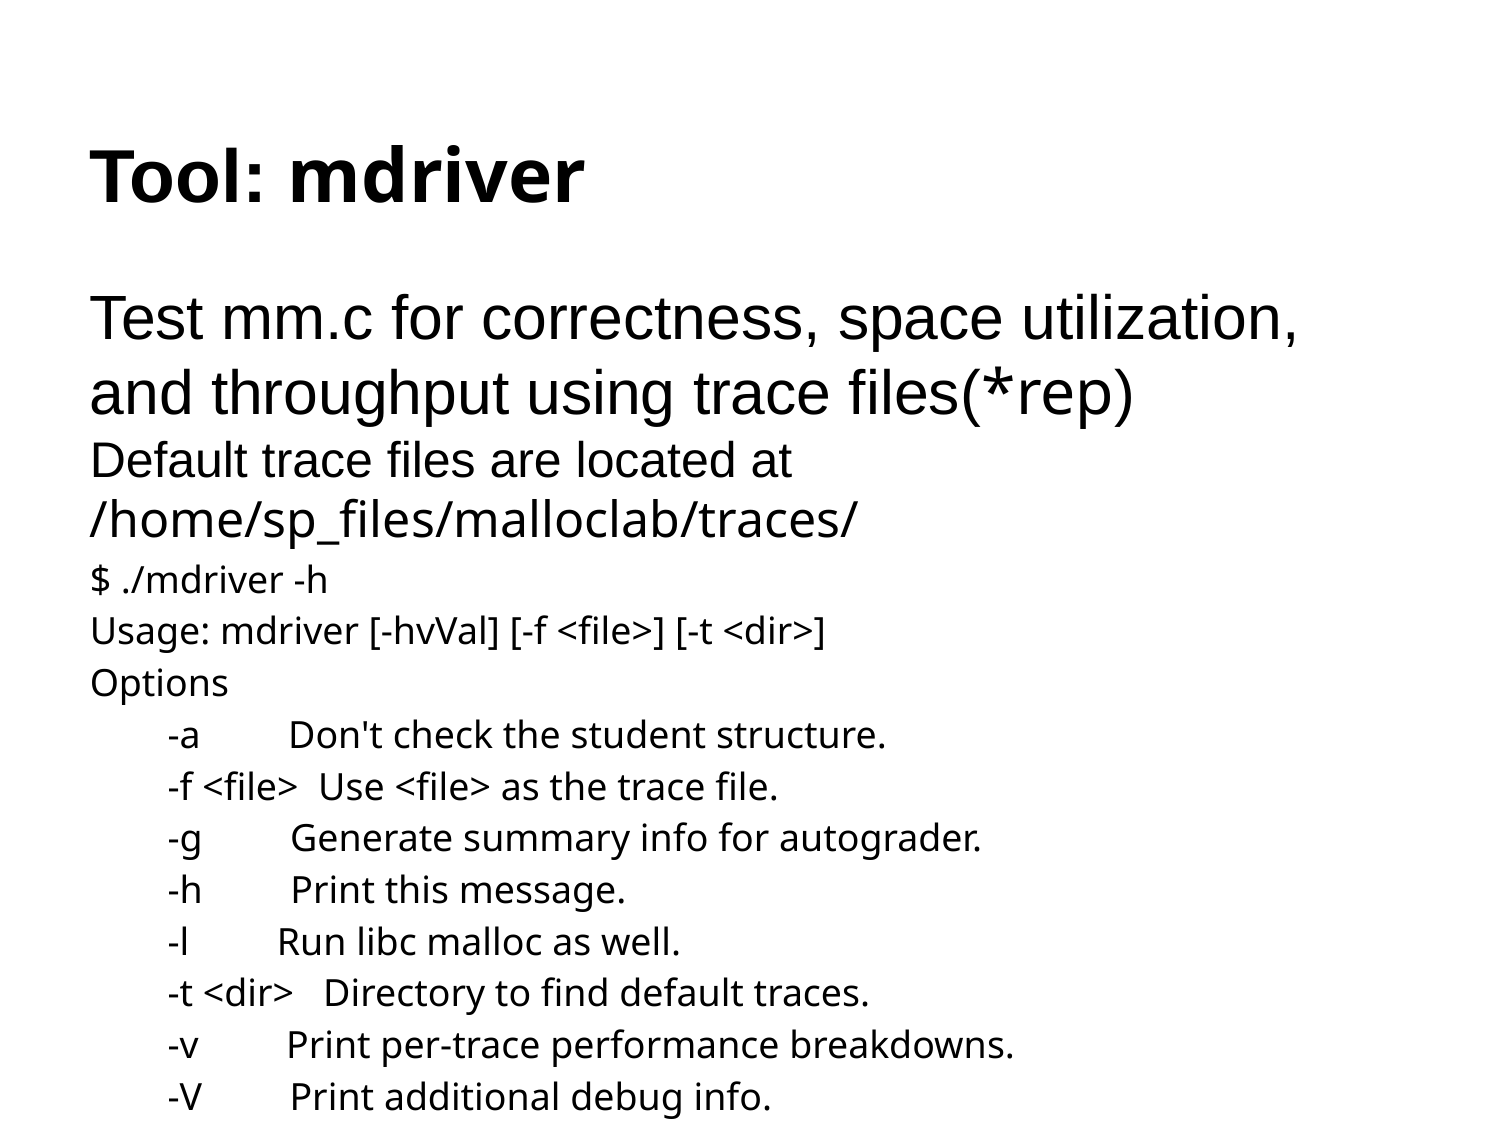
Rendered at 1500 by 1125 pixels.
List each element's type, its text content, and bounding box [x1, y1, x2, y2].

text_box Tool: mdriver [75, 45, 1425, 233]
text_box $ ./mdriver -h Usage: mdriver [-hvVal] [-f <file>] [-t <dir>] Options -a Don't check the student structure. -f <file> Use <file> as the trace file. -g Generate summary info for autograder. -h Print this message. -l Run libc malloc as well. -t <dir> Directory to find default traces. -v Print per-trace performance breakdowns. -V Print additional debug info. [75, 533, 1321, 1086]
text_box Test mm.c for correctness, space utilization, and throughput using trace files(*rep) Default trace files are located at /home/sp_files/malloclab/traces/ [75, 262, 1425, 1078]
